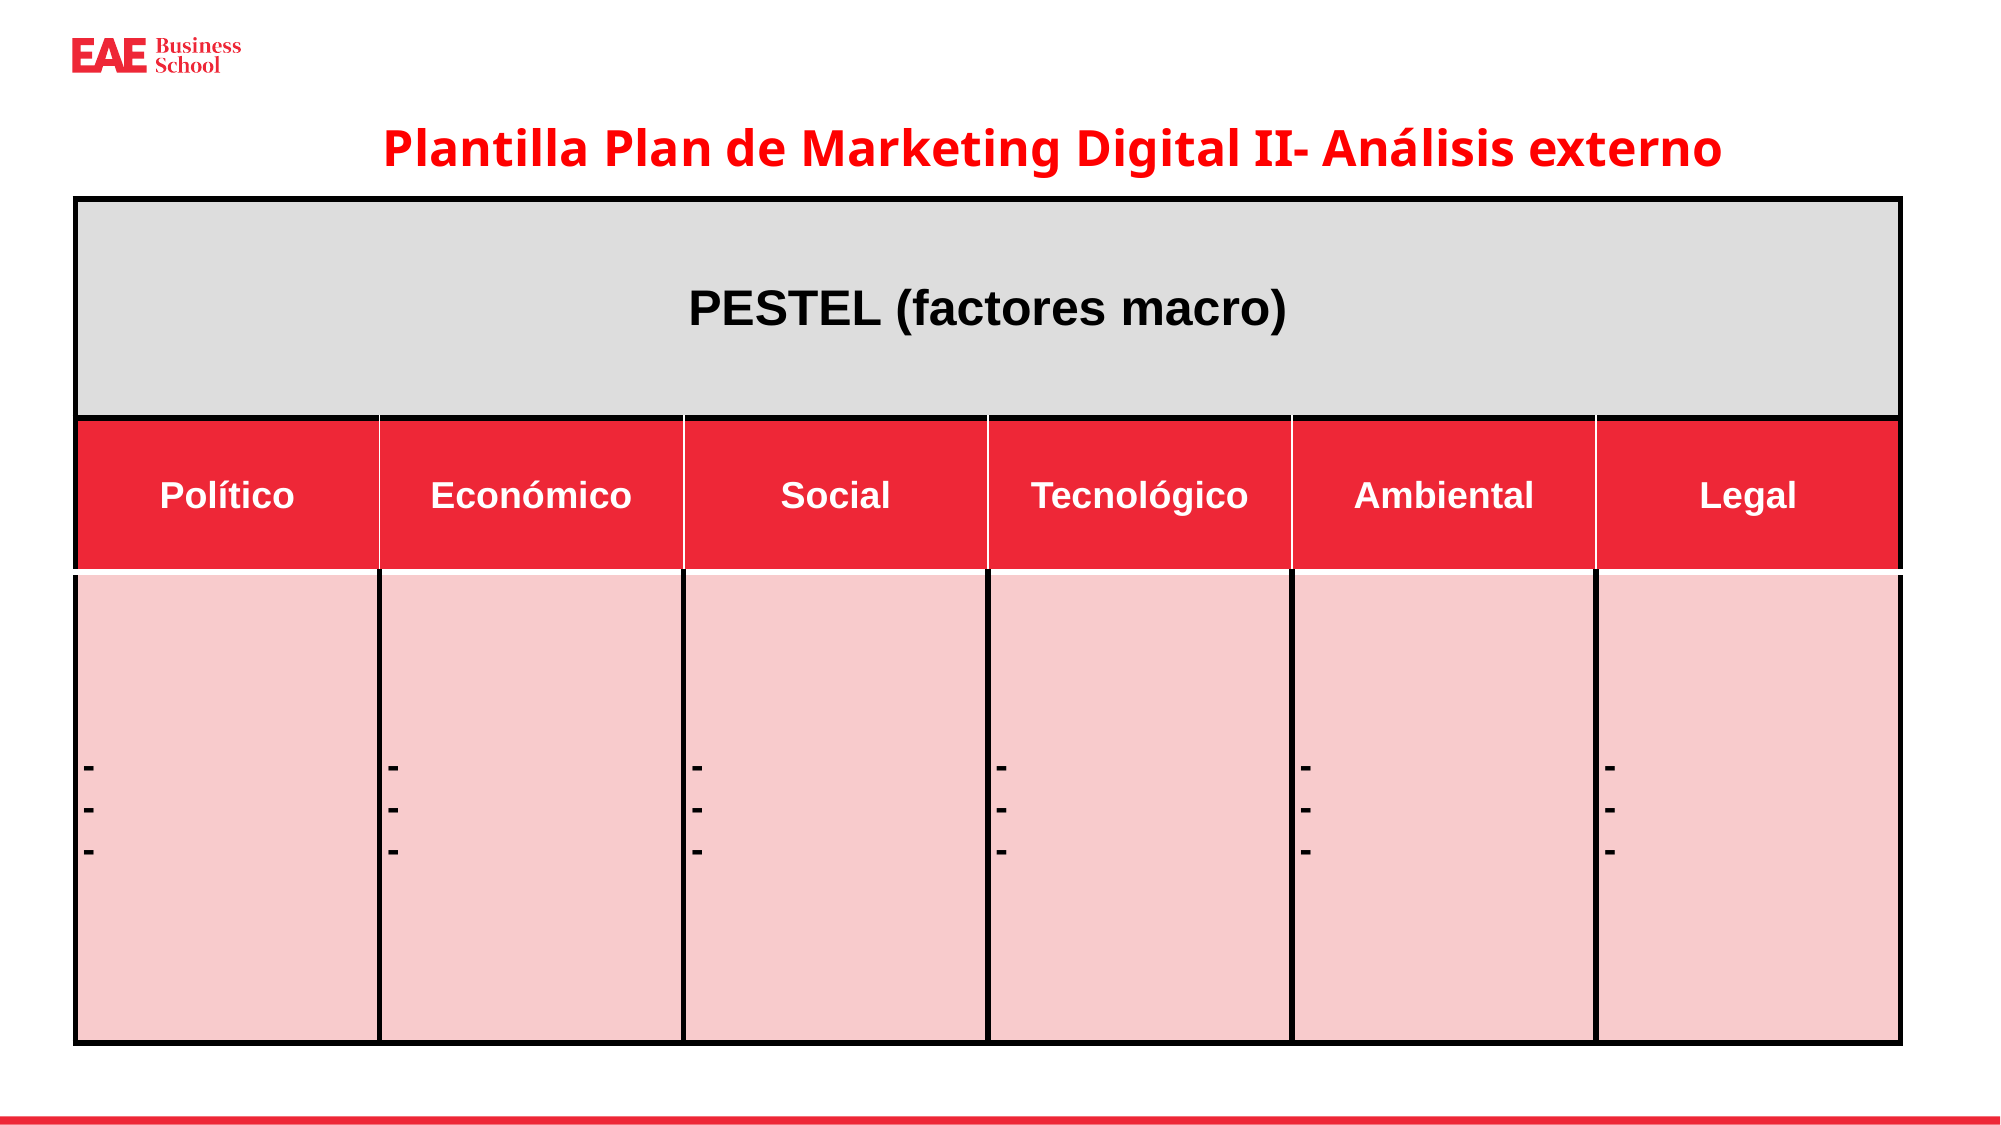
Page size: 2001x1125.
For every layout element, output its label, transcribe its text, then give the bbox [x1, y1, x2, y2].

table_cell Económico [380, 421, 683, 569]
table_cell - - - [382, 575, 681, 1040]
table_cell Ambiental [1293, 421, 1595, 569]
table_cell Político [78, 421, 379, 569]
table_cell Social [685, 421, 987, 569]
table_cell - - - [1295, 575, 1593, 1040]
table_header PESTEL (factores macro) [78, 202, 1898, 415]
table_cell - - - [991, 575, 1289, 1040]
table_cell - - - [686, 575, 985, 1040]
table_cell - - - [78, 575, 377, 1040]
table_cell Legal [1597, 421, 1898, 569]
table_cell - - - [1599, 575, 1898, 1040]
table_cell Tecnológico [989, 421, 1291, 569]
text_box Plantilla Plan de Marketing Digital II- Análisis externo [283, 109, 1824, 199]
